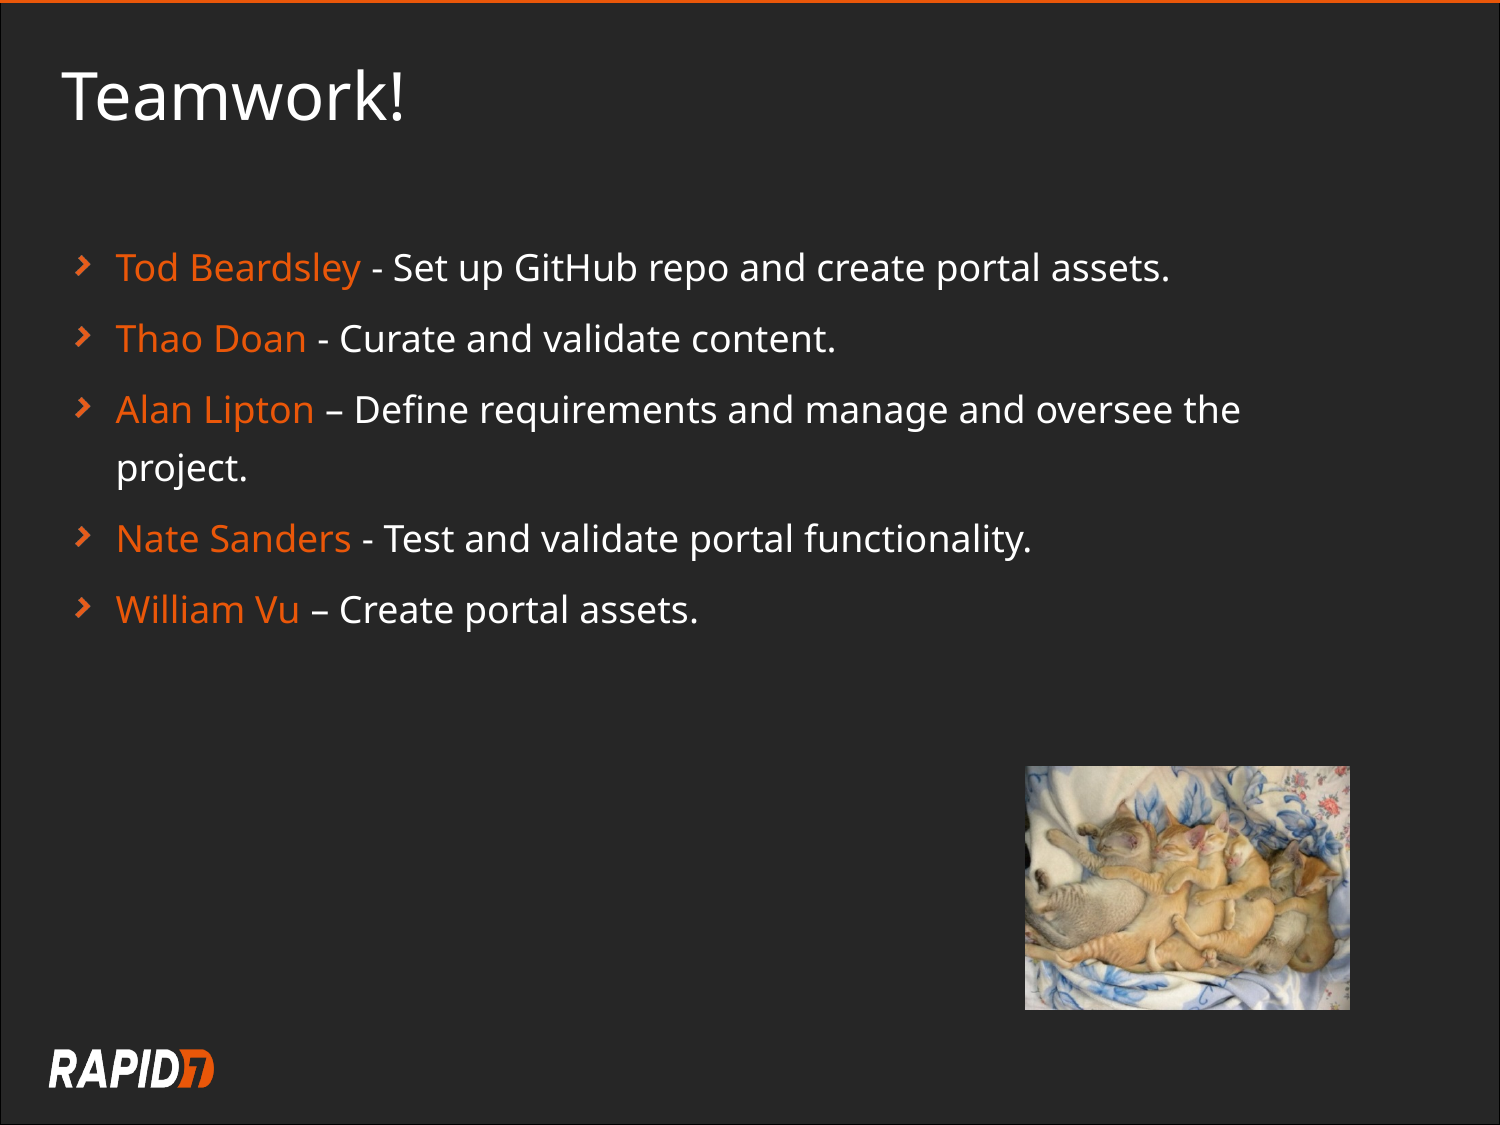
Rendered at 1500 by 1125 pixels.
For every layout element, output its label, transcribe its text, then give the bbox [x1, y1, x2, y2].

picture [73, 253, 92, 280]
picture [73, 324, 92, 351]
picture [46, 1049, 216, 1088]
picture [73, 395, 92, 422]
title Teamwork! [46, 45, 1445, 142]
picture [1024, 765, 1351, 1011]
picture [73, 595, 92, 622]
picture [73, 524, 92, 551]
list Tod Beardsley - Set up GitHub repo and create portal assets. Thao Doan - Curate and validate content. Alan Lipton – Define requirements and manage and oversee the project. Nate Sanders - Test and validate portal functionality. William Vu – Create portal assets. [46, 222, 1363, 585]
